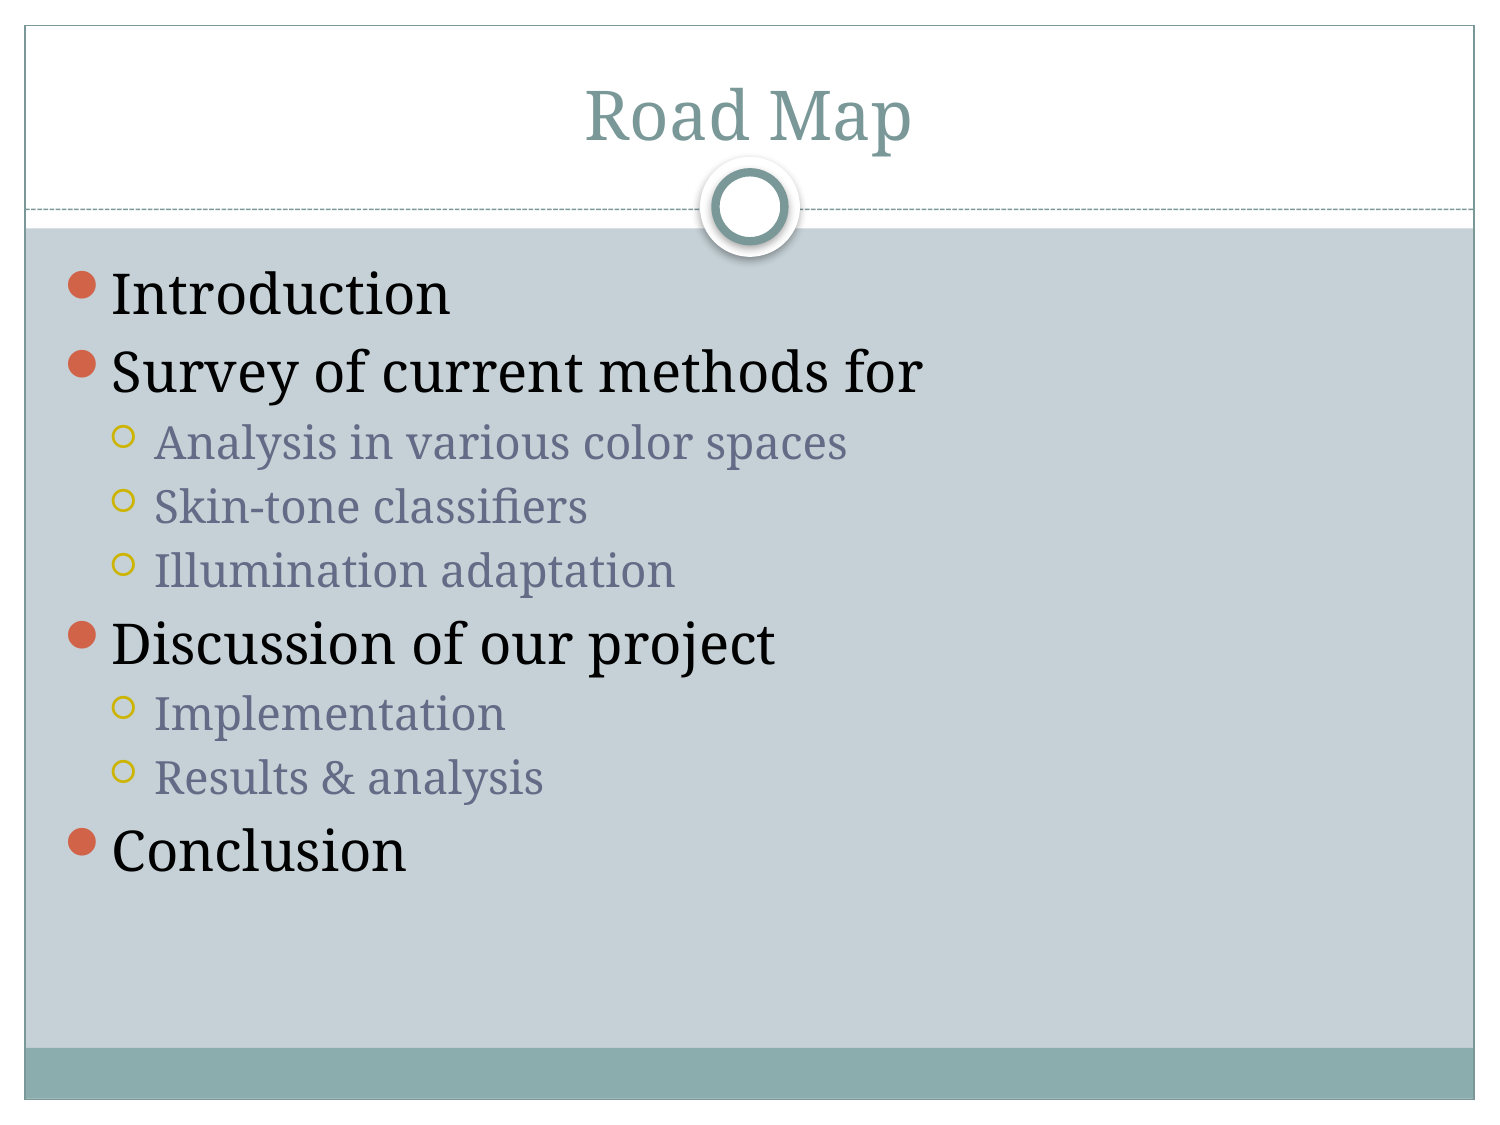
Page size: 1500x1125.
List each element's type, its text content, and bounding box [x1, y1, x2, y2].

list Introduction Survey of current methods for Analysis in various color spaces Skin-tone classifiers Illumination adaptation Discussion of our project Implementation Results & analysis Conclusion [49, 250, 1445, 1001]
title Road Map [49, 37, 1450, 162]
